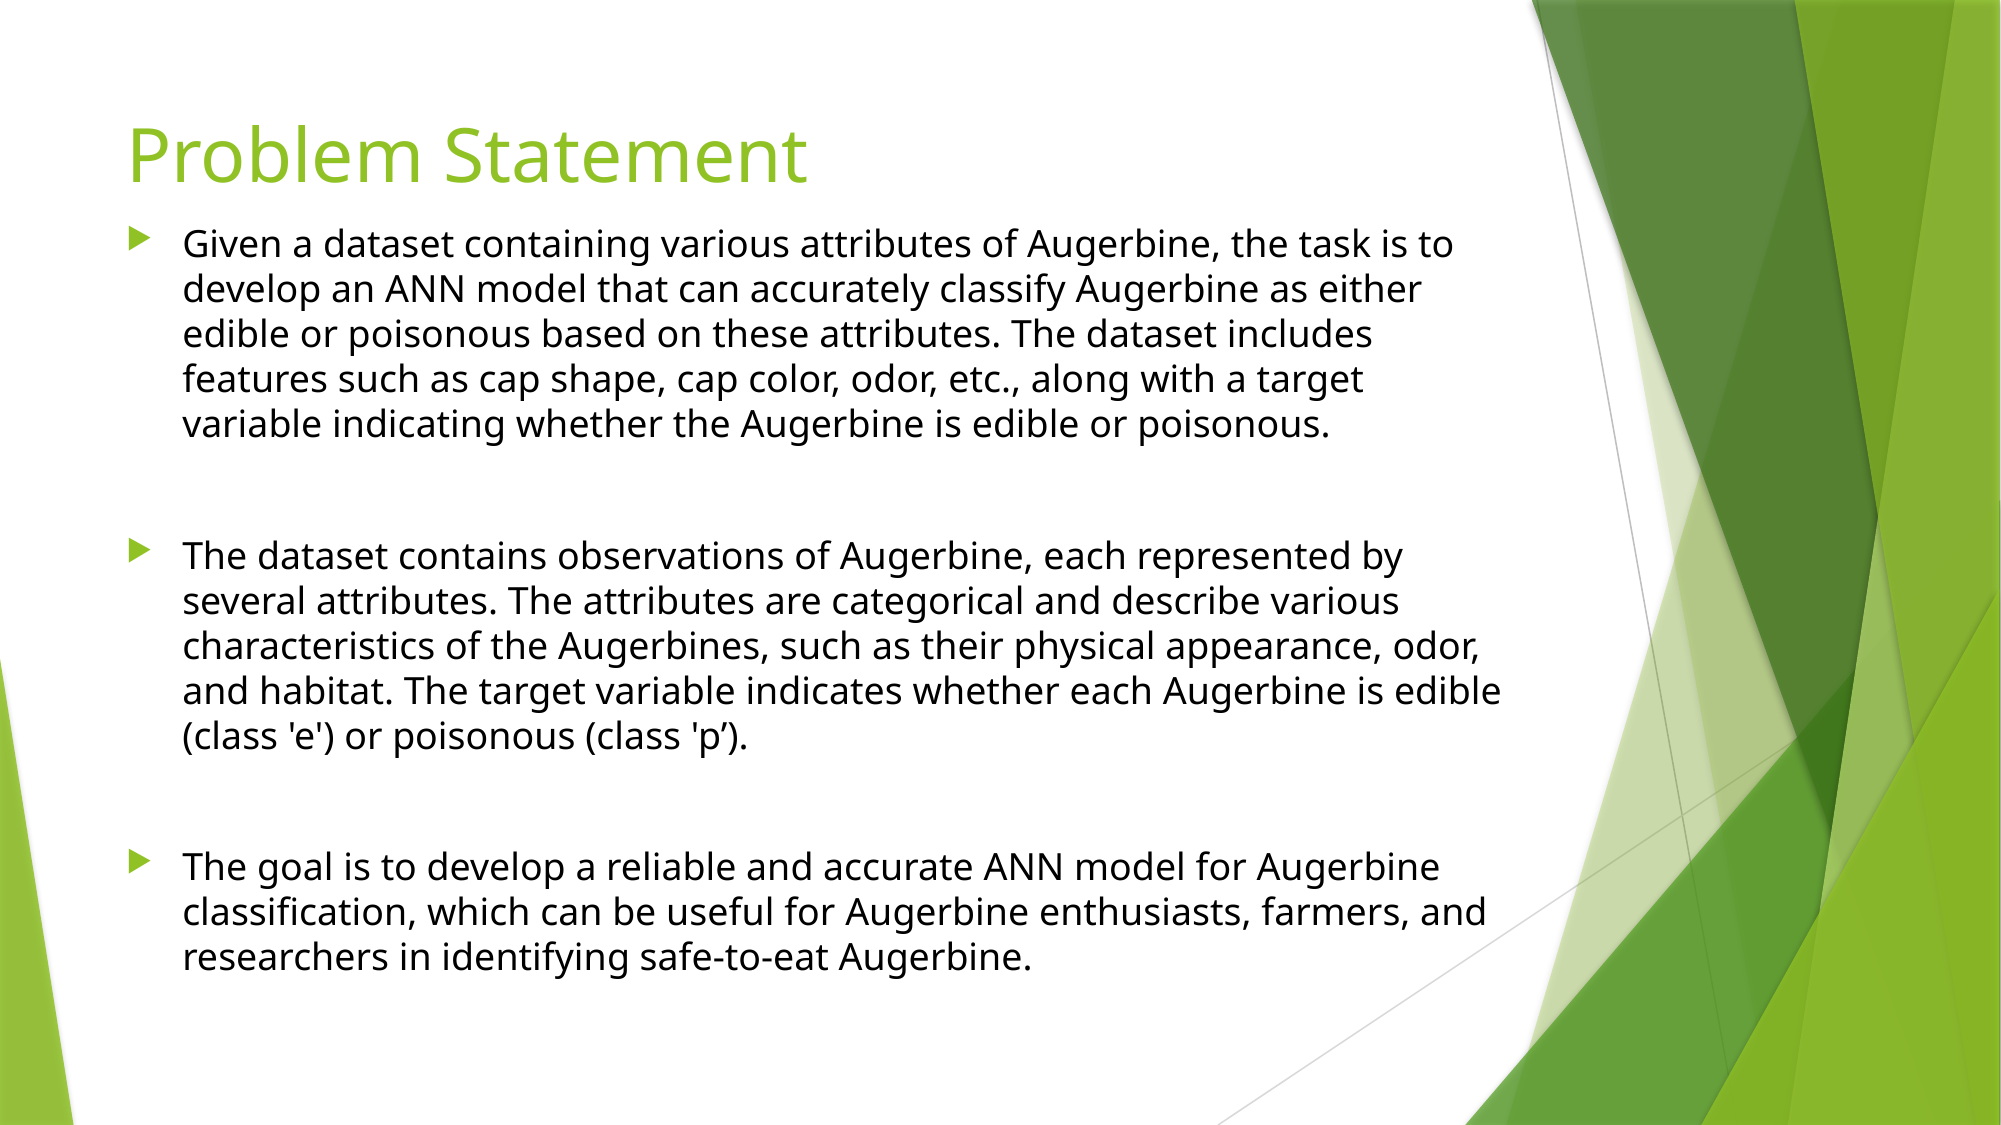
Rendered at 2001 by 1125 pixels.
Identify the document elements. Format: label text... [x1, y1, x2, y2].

title Problem Statement [111, 99, 1522, 212]
list Given a dataset containing various attributes of Augerbine, the task is to develop an ANN model that can accurately classify Augerbine as either edible or poisonous based on these attributes. The dataset includes features such as cap shape, cap color, odor, etc., along with a target variable indicating whether the Augerbine is edible or poisonous. The dataset contains observations of Augerbine, each represented by several attributes. The attributes are categorical and describe various characteristics of the Augerbines, such as their physical appearance, odor, and habitat. The target variable indicates whether each Augerbine is edible (class 'e') or poisonous (class 'p’). The goal is to develop a reliable and accurate ANN model for Augerbine classification, which can be useful for Augerbine enthusiasts, farmers, and researchers in identifying safe-to-eat Augerbine. [111, 212, 1522, 991]
